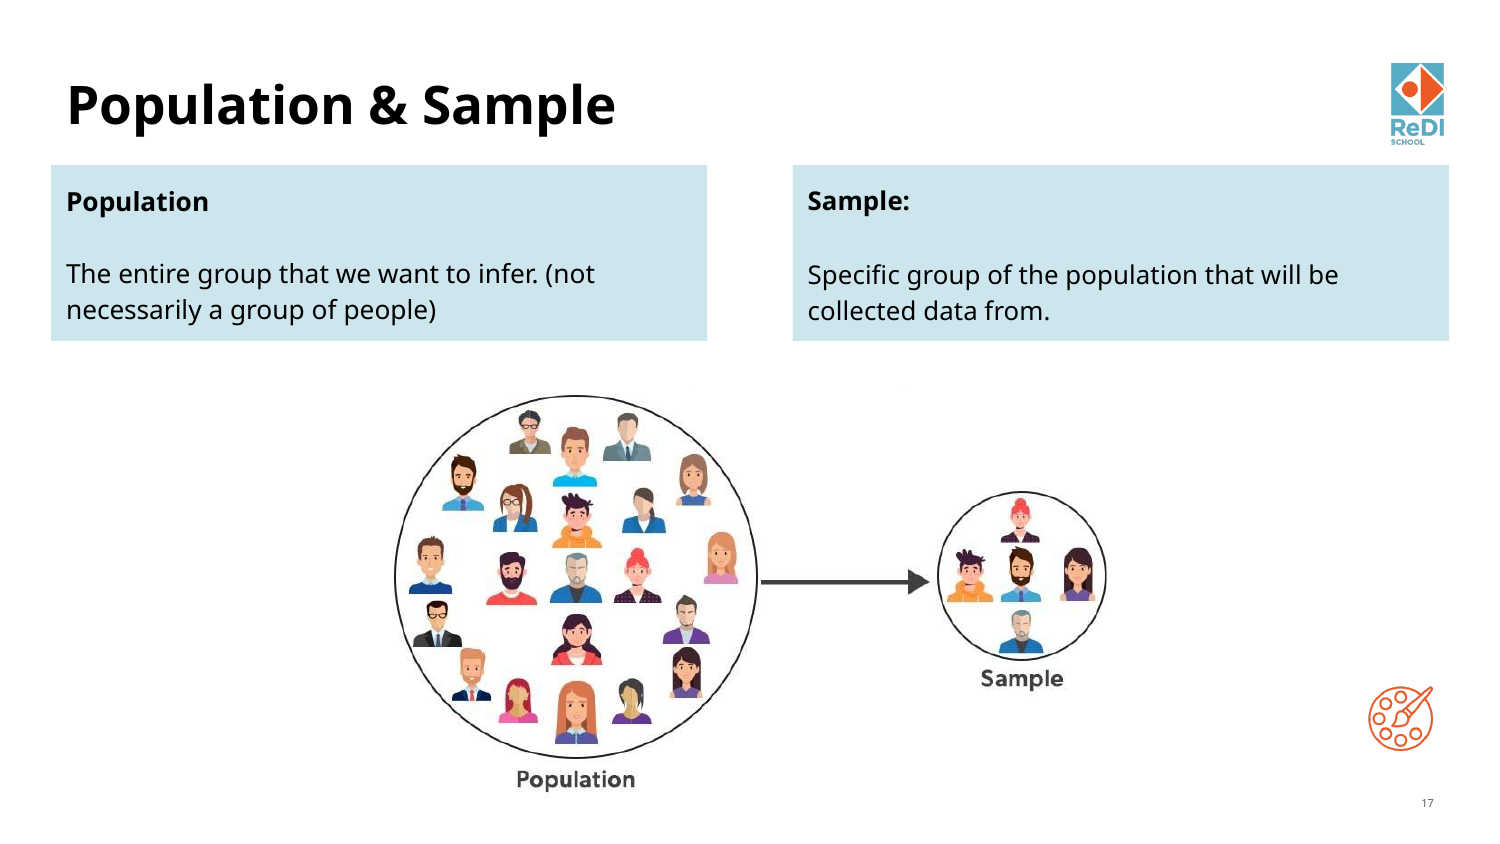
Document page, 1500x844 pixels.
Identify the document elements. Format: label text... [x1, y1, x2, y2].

picture [1391, 63, 1447, 145]
list Population The entire group that we want to infer. (not necessarily a group of people) [51, 165, 708, 341]
title Population & Sample [51, 56, 1388, 151]
picture [1366, 682, 1437, 753]
slide_number ‹#› [1388, 781, 1449, 827]
picture [296, 389, 1203, 802]
list Sample: Specific group of the population that will be collected data from. [792, 165, 1449, 341]
